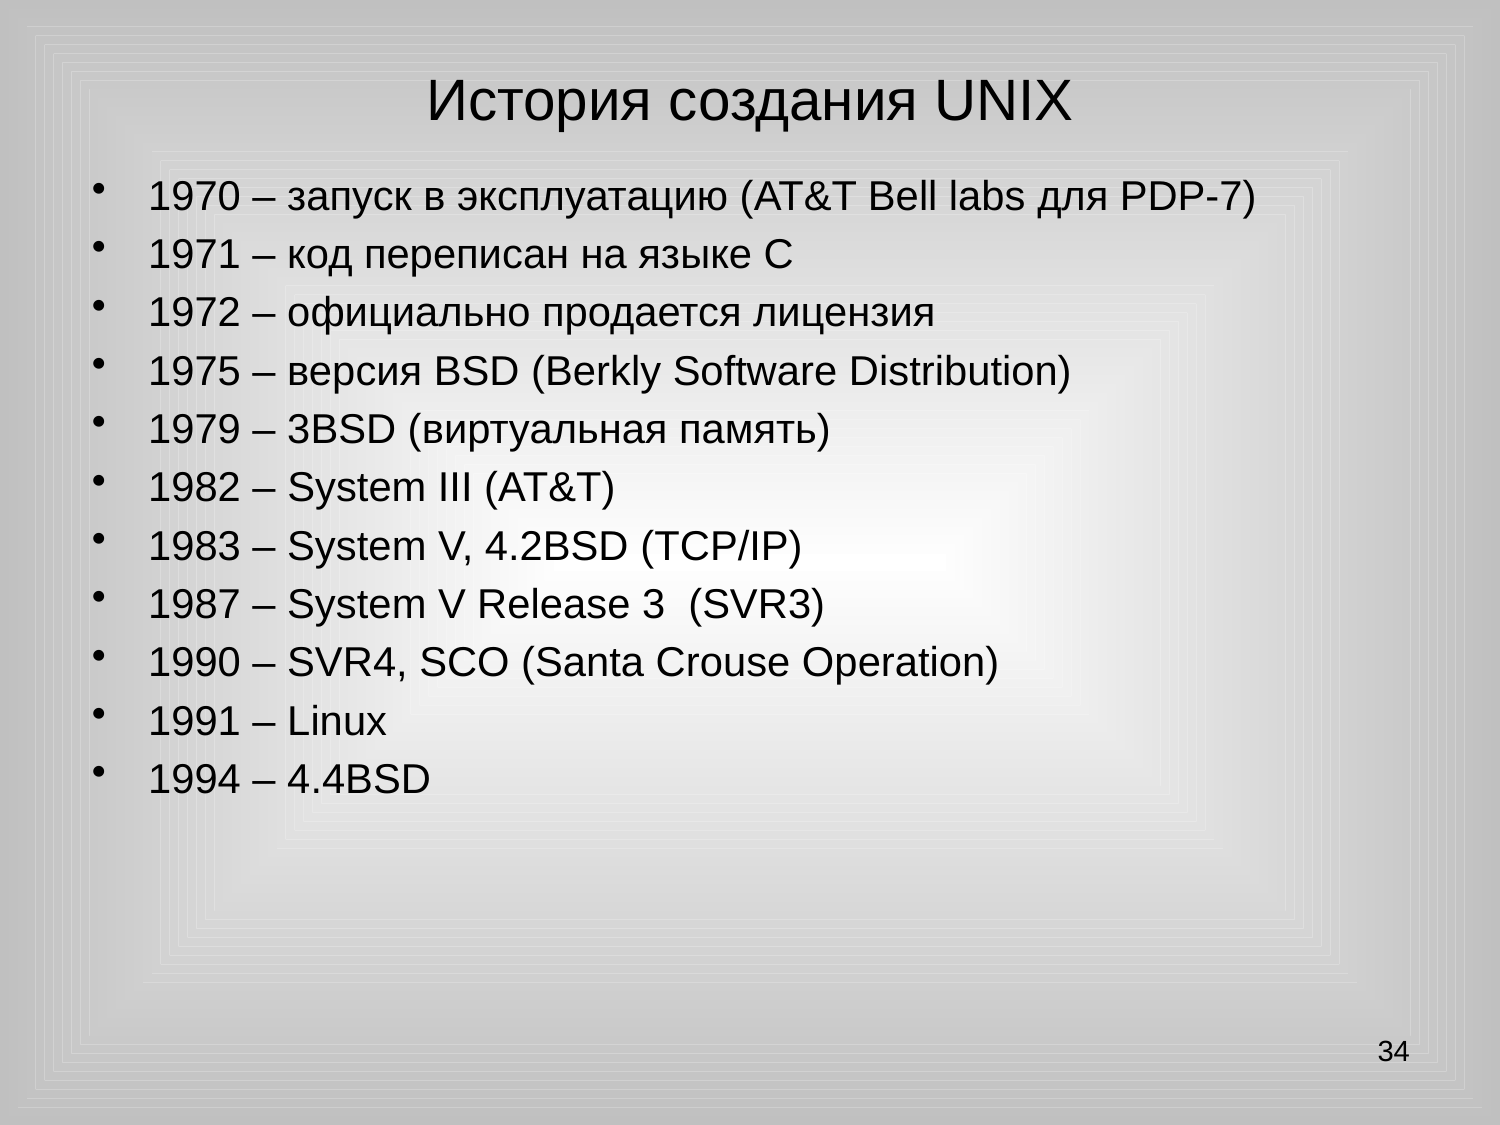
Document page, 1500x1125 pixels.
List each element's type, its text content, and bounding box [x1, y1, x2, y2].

title История создания UNIX [74, 44, 1426, 150]
list 1970 – запуск в эксплуатацию (AT&T Bell labs для PDP-7) 1971 – код переписан на языке С 1972 – официально продается лицензия 1975 – версия BSD (Berkly Software Distribution) 1979 – 3BSD (виртуальная память) 1982 – System III (AT&T) 1983 – System V, 4.2BSD (TCP/IP) 1987 – System V Release 3 (SVR3) 1990 – SVR4, SCO (Santa Crouse Operation) 1991 – Linux 1994 – 4.4BSD [76, 160, 1428, 1000]
slide_number 34 [1074, 1024, 1426, 1103]
